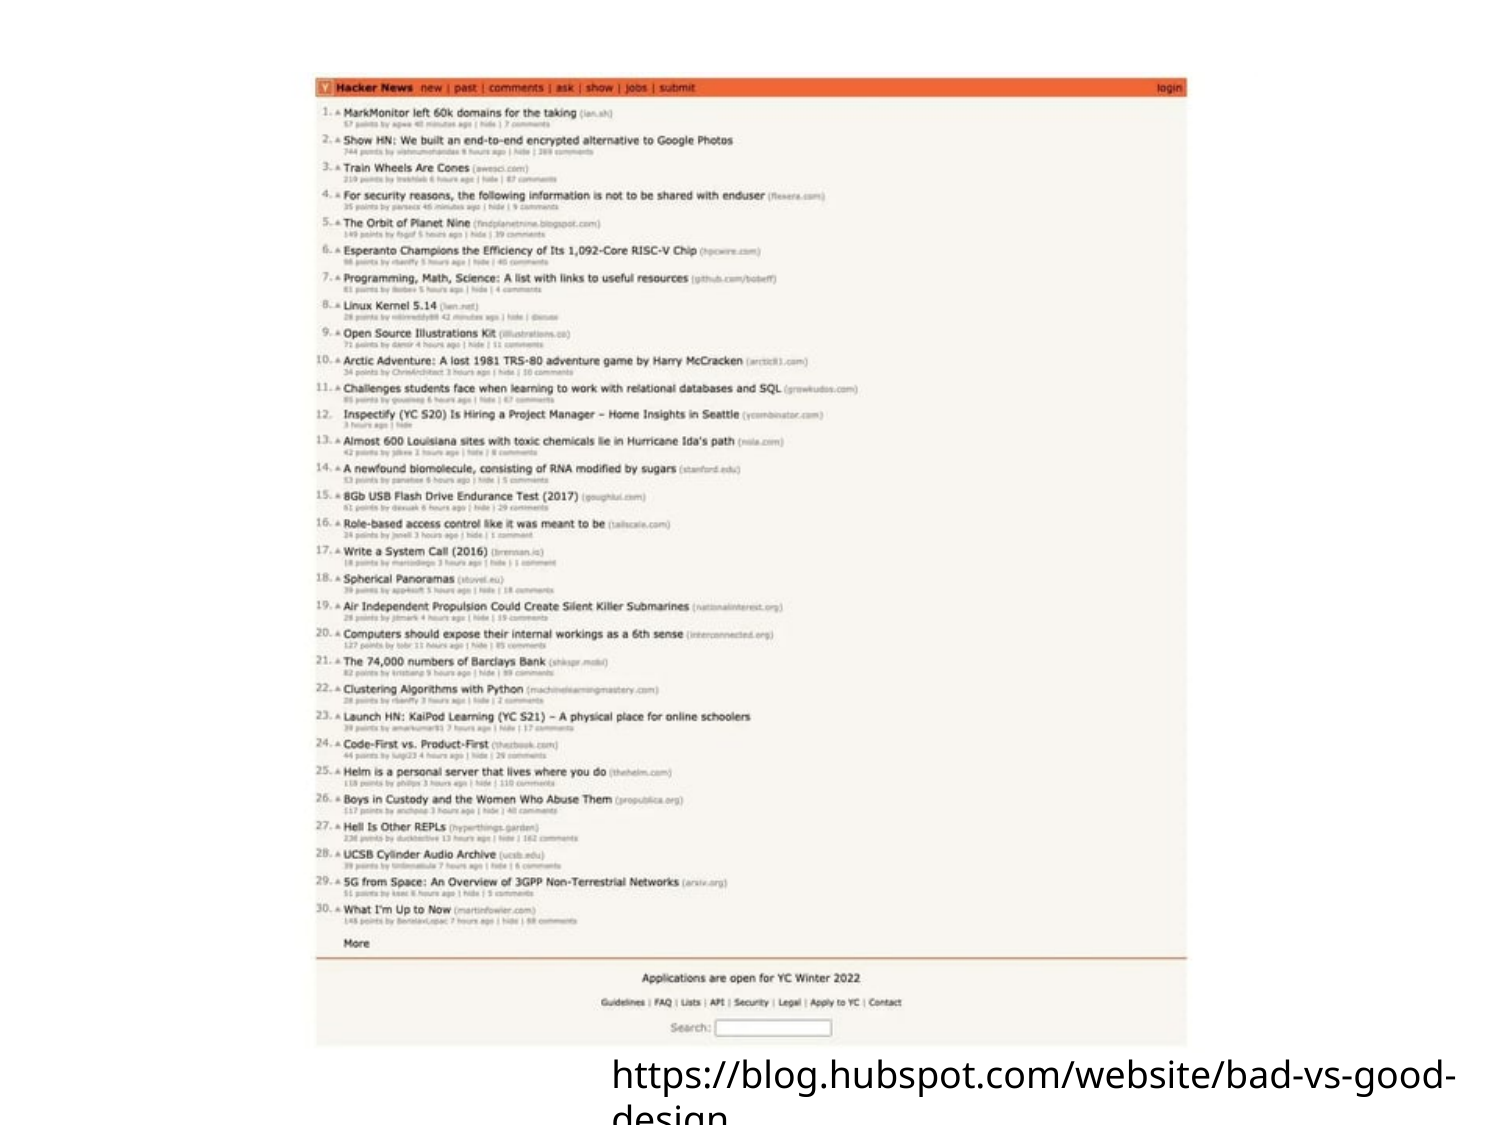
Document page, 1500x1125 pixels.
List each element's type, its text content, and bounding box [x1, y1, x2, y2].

text_box https://blog.hubspot.com/website/bad-vs-good-design [596, 1043, 1500, 1125]
picture [241, 72, 1258, 1053]
